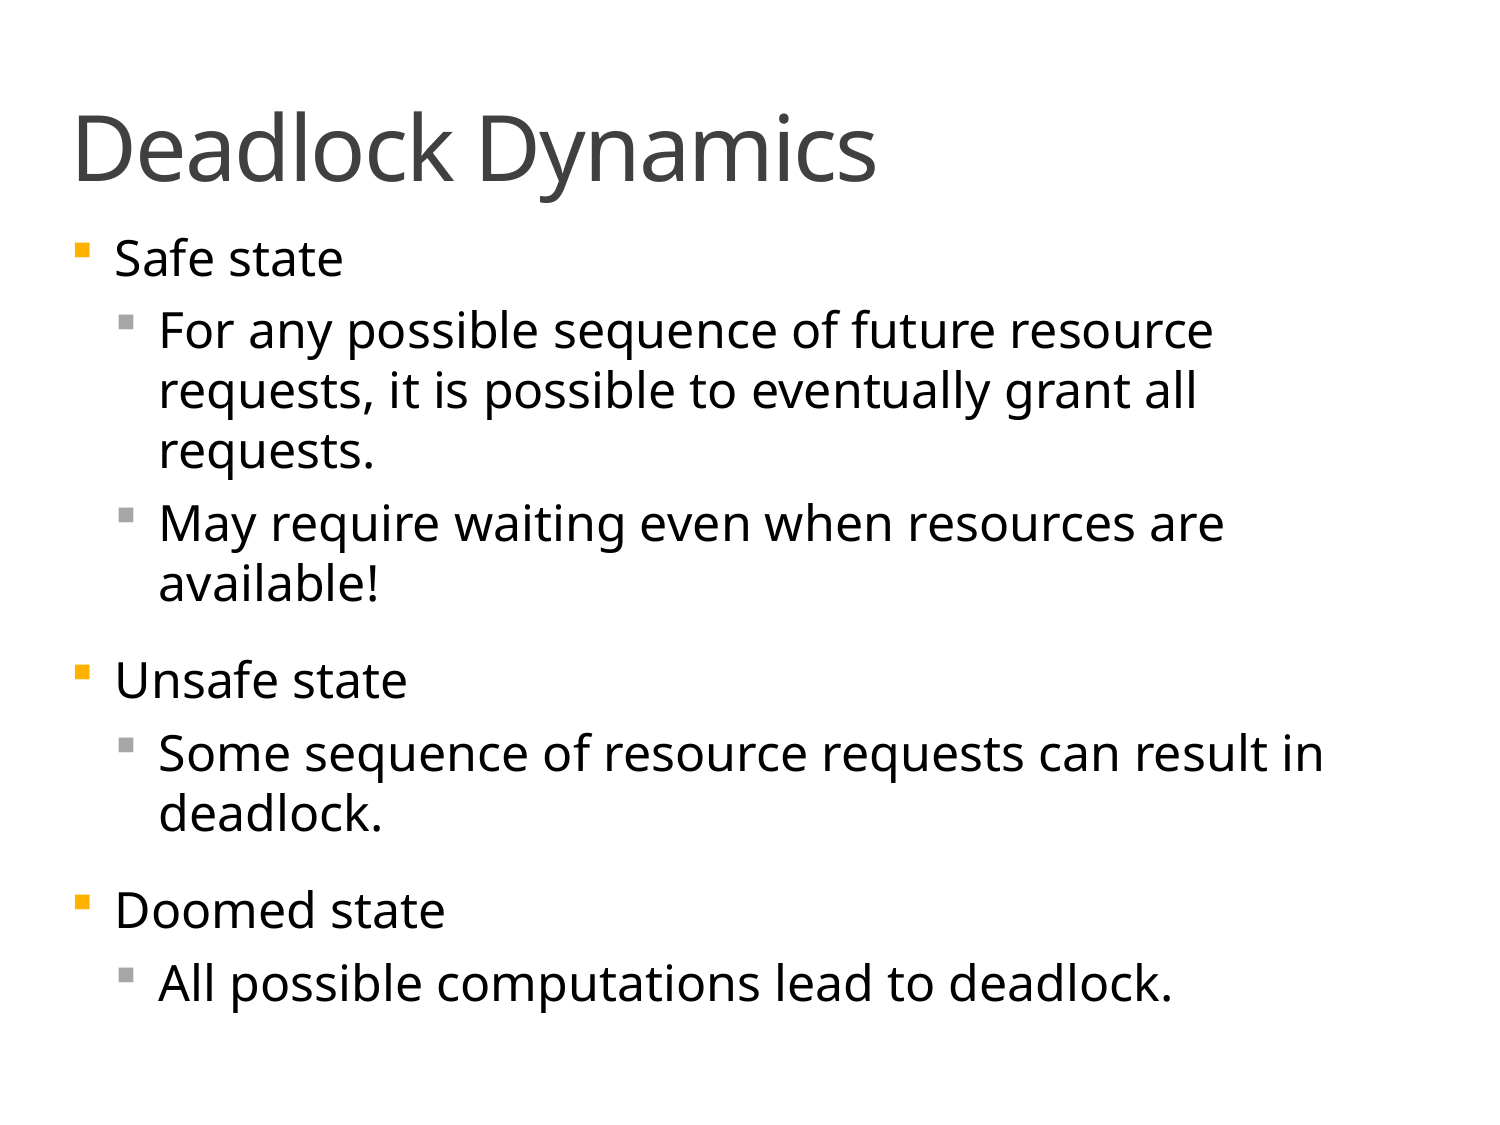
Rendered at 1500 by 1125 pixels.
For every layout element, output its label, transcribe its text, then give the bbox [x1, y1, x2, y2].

list Safe state For any possible sequence of future resource requests, it is possible to eventually grant all requests. May require waiting even when resources are available! Unsafe state Some sequence of resource requests can result in deadlock. Doomed state All possible computations lead to deadlock. [70, 226, 1430, 1065]
title Deadlock Dynamics [70, 104, 1430, 223]
